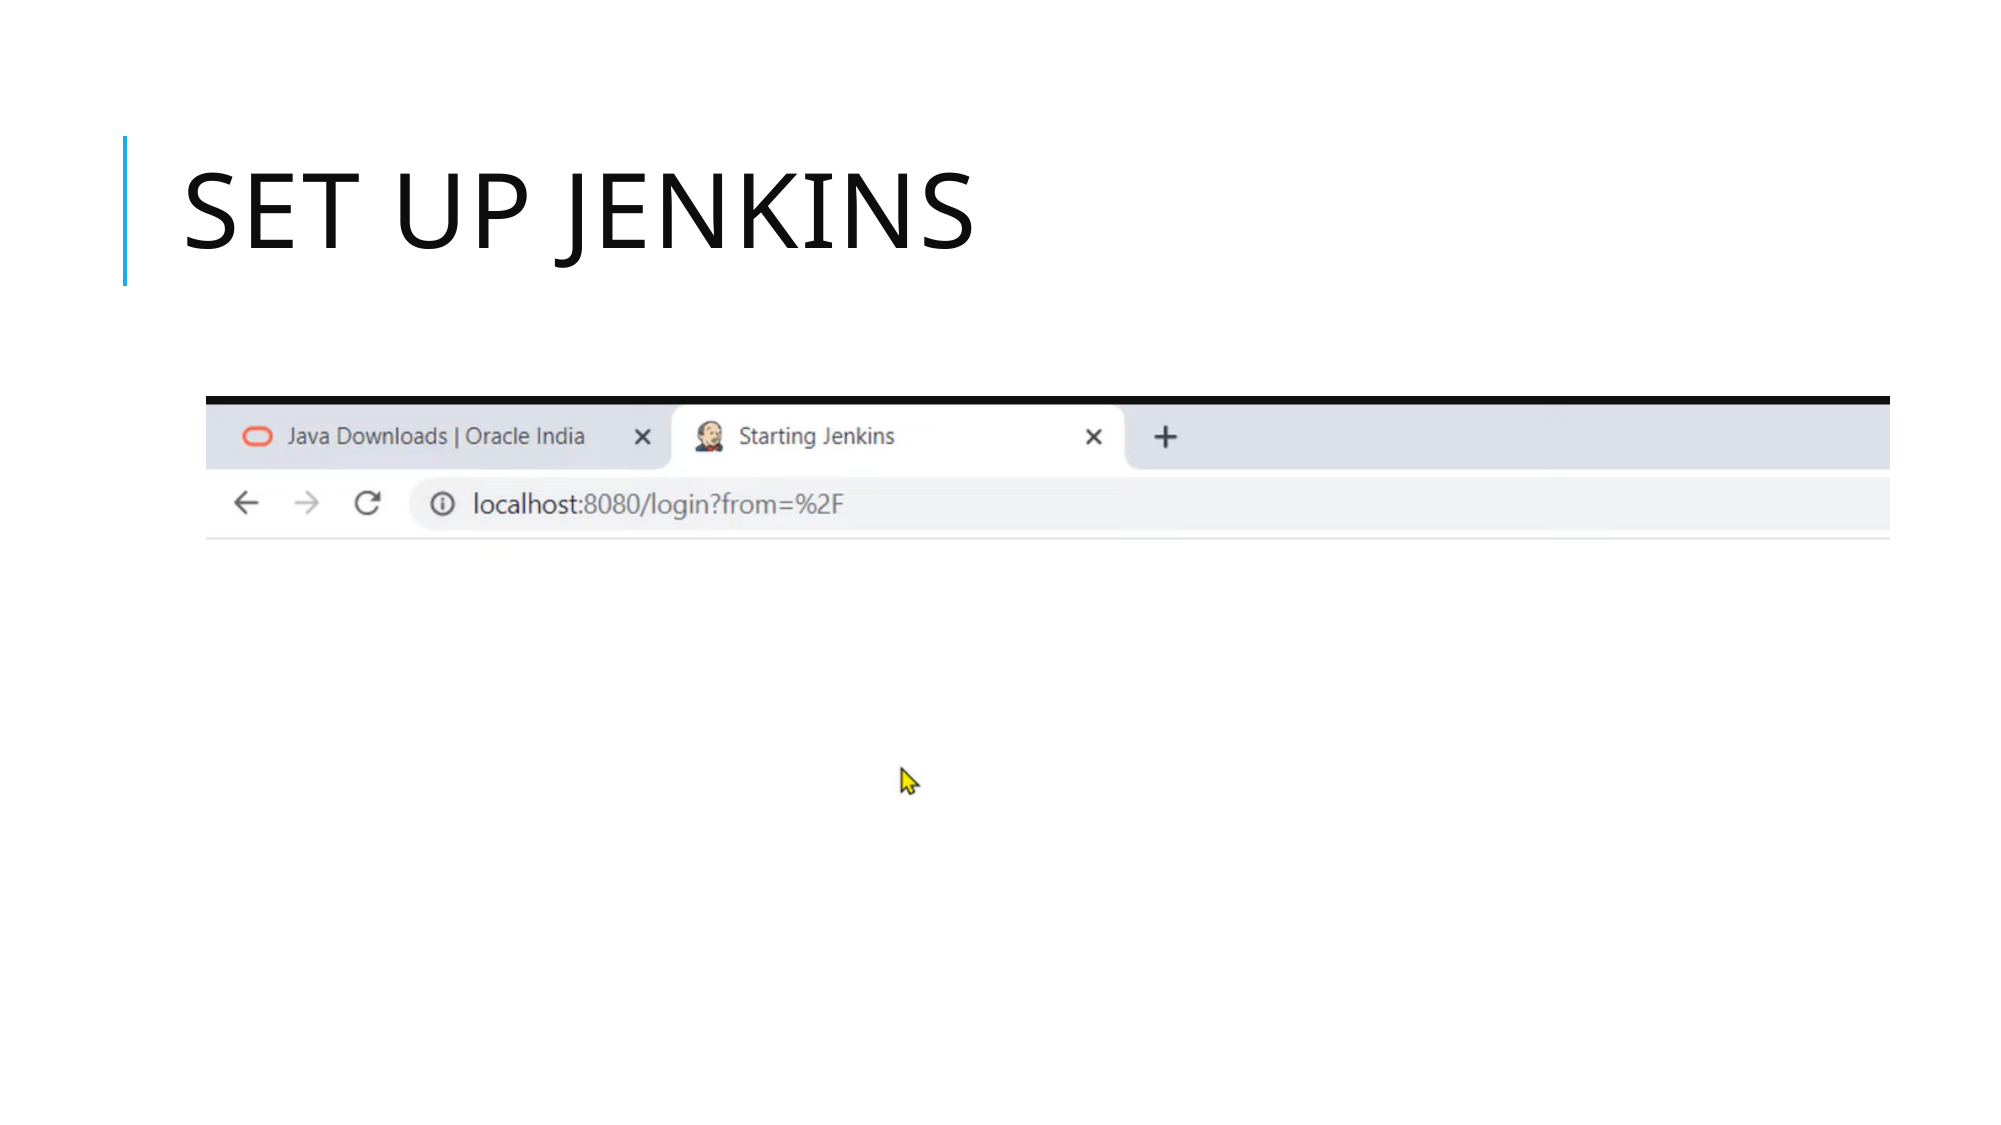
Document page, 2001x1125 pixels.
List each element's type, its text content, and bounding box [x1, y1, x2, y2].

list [205, 396, 1891, 892]
title Set up jenkins [168, 96, 1763, 342]
